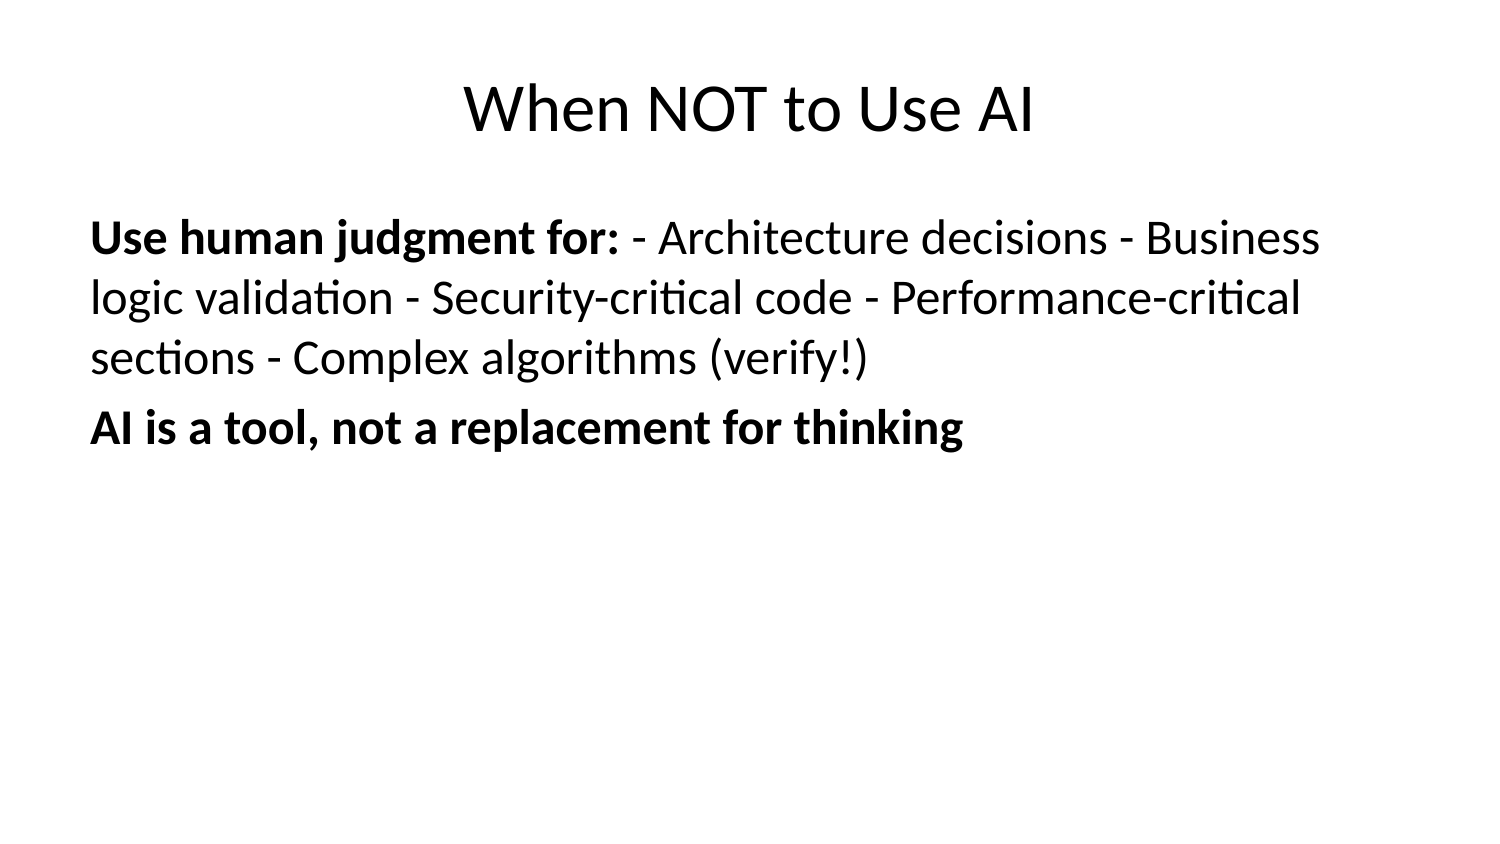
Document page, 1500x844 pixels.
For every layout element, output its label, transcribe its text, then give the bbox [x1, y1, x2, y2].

title When NOT to Use AI [75, 33, 1425, 175]
list Use human judgment for: - Architecture decisions - Business logic validation - Security-critical code - Performance-critical sections - Complex algorithms (verify!) AI is a tool, not a replacement for thinking [75, 196, 1425, 754]
